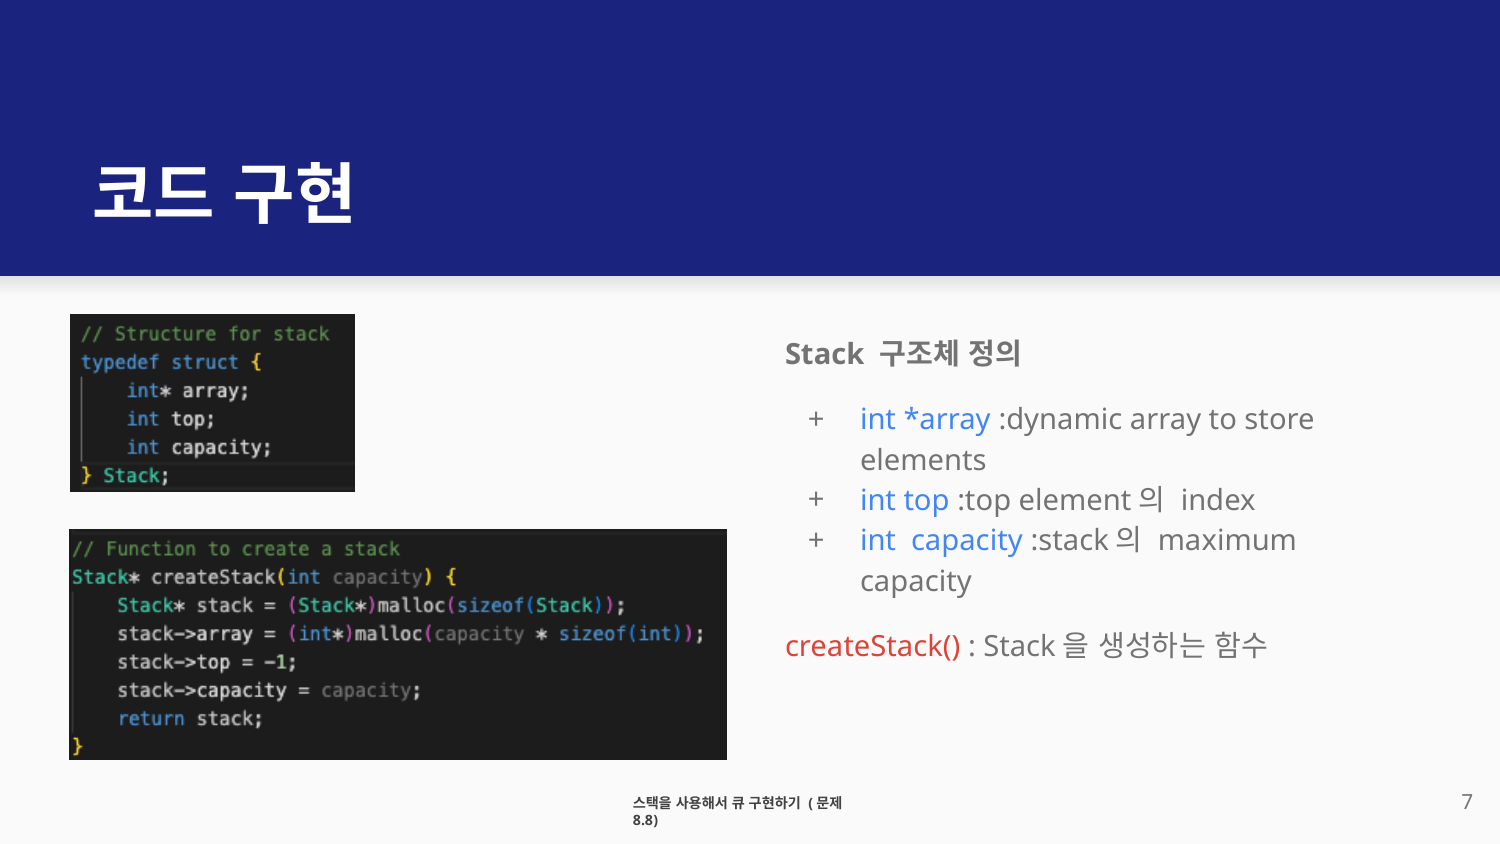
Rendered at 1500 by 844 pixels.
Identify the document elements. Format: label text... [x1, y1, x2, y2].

slide_number ‹#› [1398, 770, 1489, 835]
title 코드 구현 [77, 121, 1427, 248]
picture [69, 529, 727, 760]
list Stack 구조체 정의 int *array :dynamic array to store elements int top :top element의 index int capacity :stack의 maximum capacity createStack() : Stack을 생성하는 함수 [770, 314, 1427, 760]
title 스택을 사용해서 큐 구현하기 (문제 8.8) [617, 797, 883, 844]
picture [69, 314, 355, 492]
